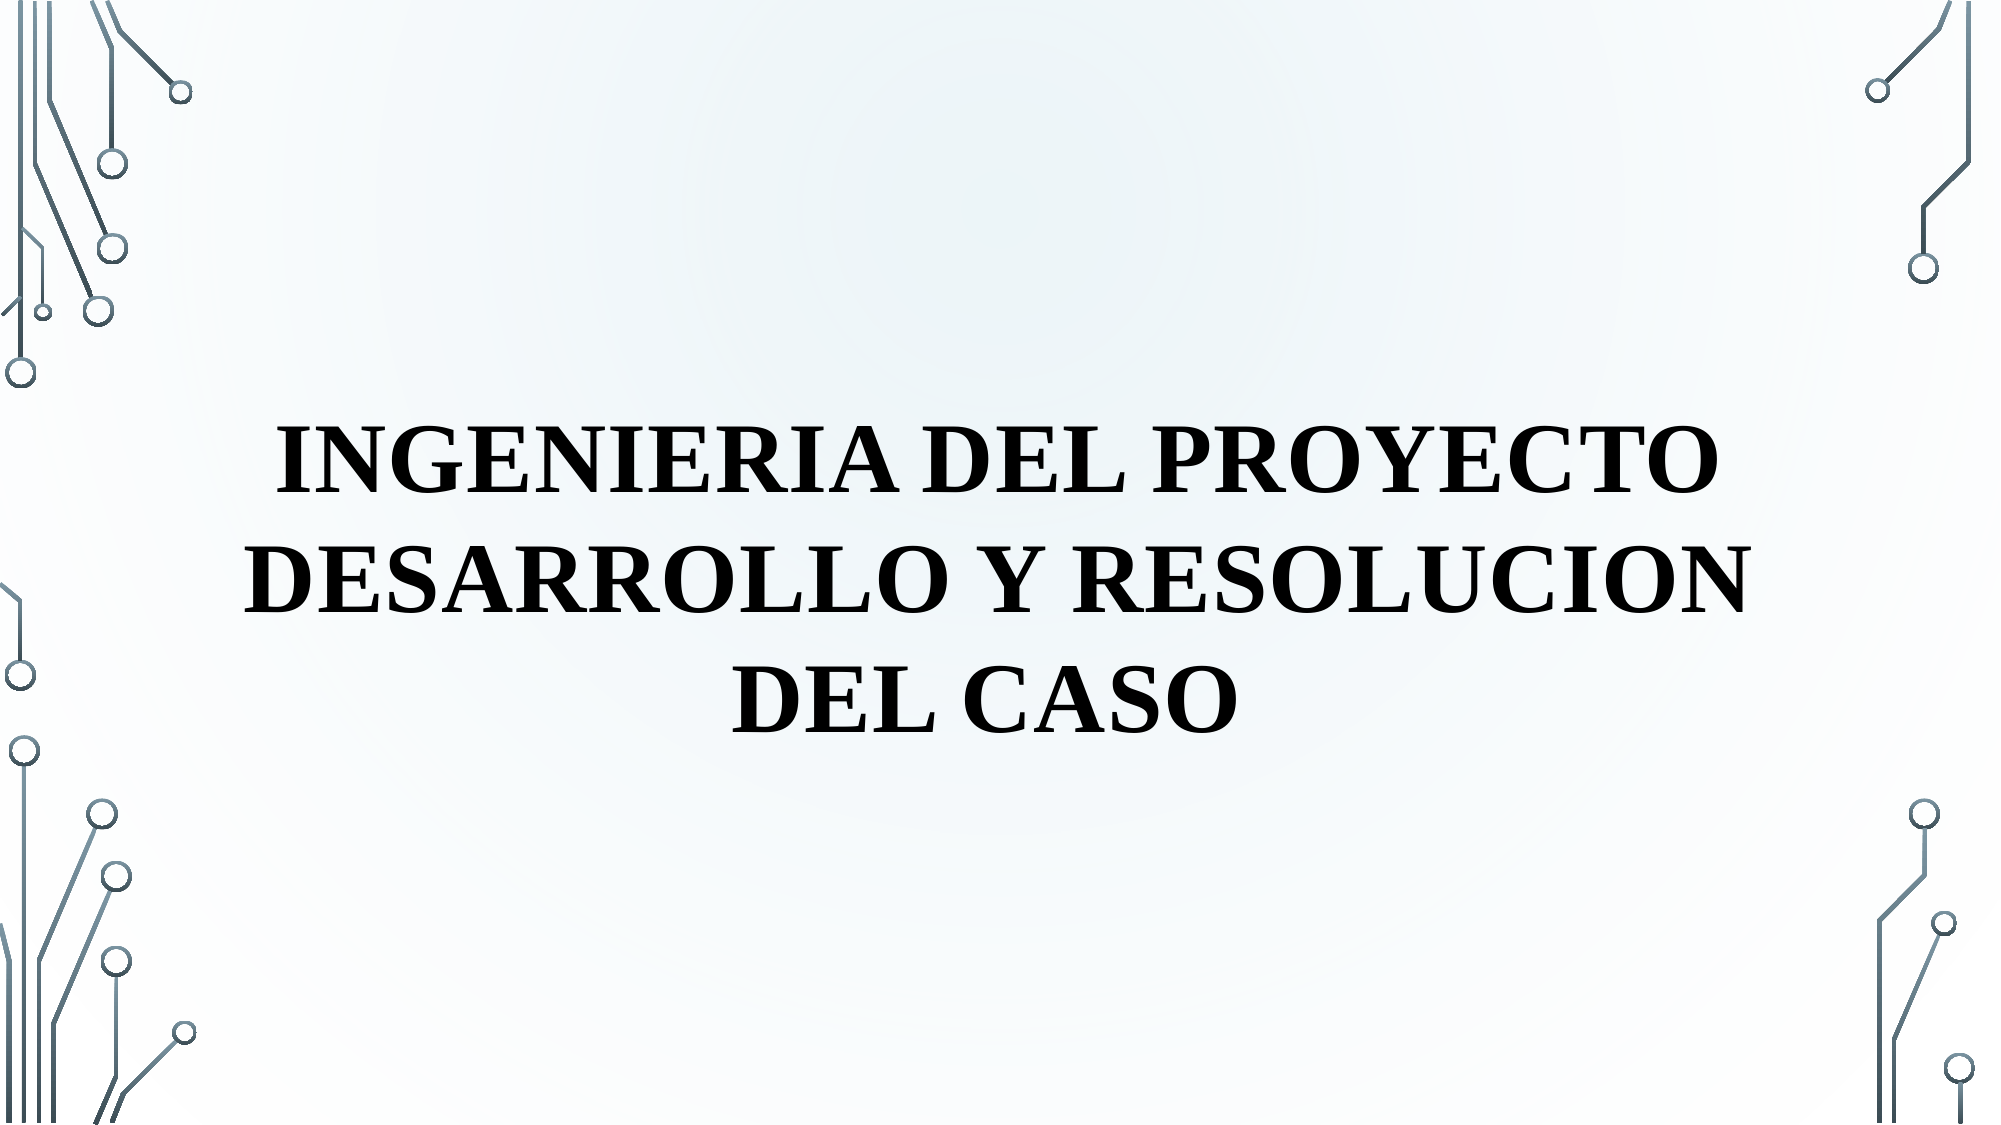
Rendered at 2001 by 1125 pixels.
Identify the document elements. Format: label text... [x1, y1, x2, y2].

text_box INGENIERIA DEL PROYECTO DESARROLLO Y RESOLUCION DEL CASO [213, 385, 1787, 761]
